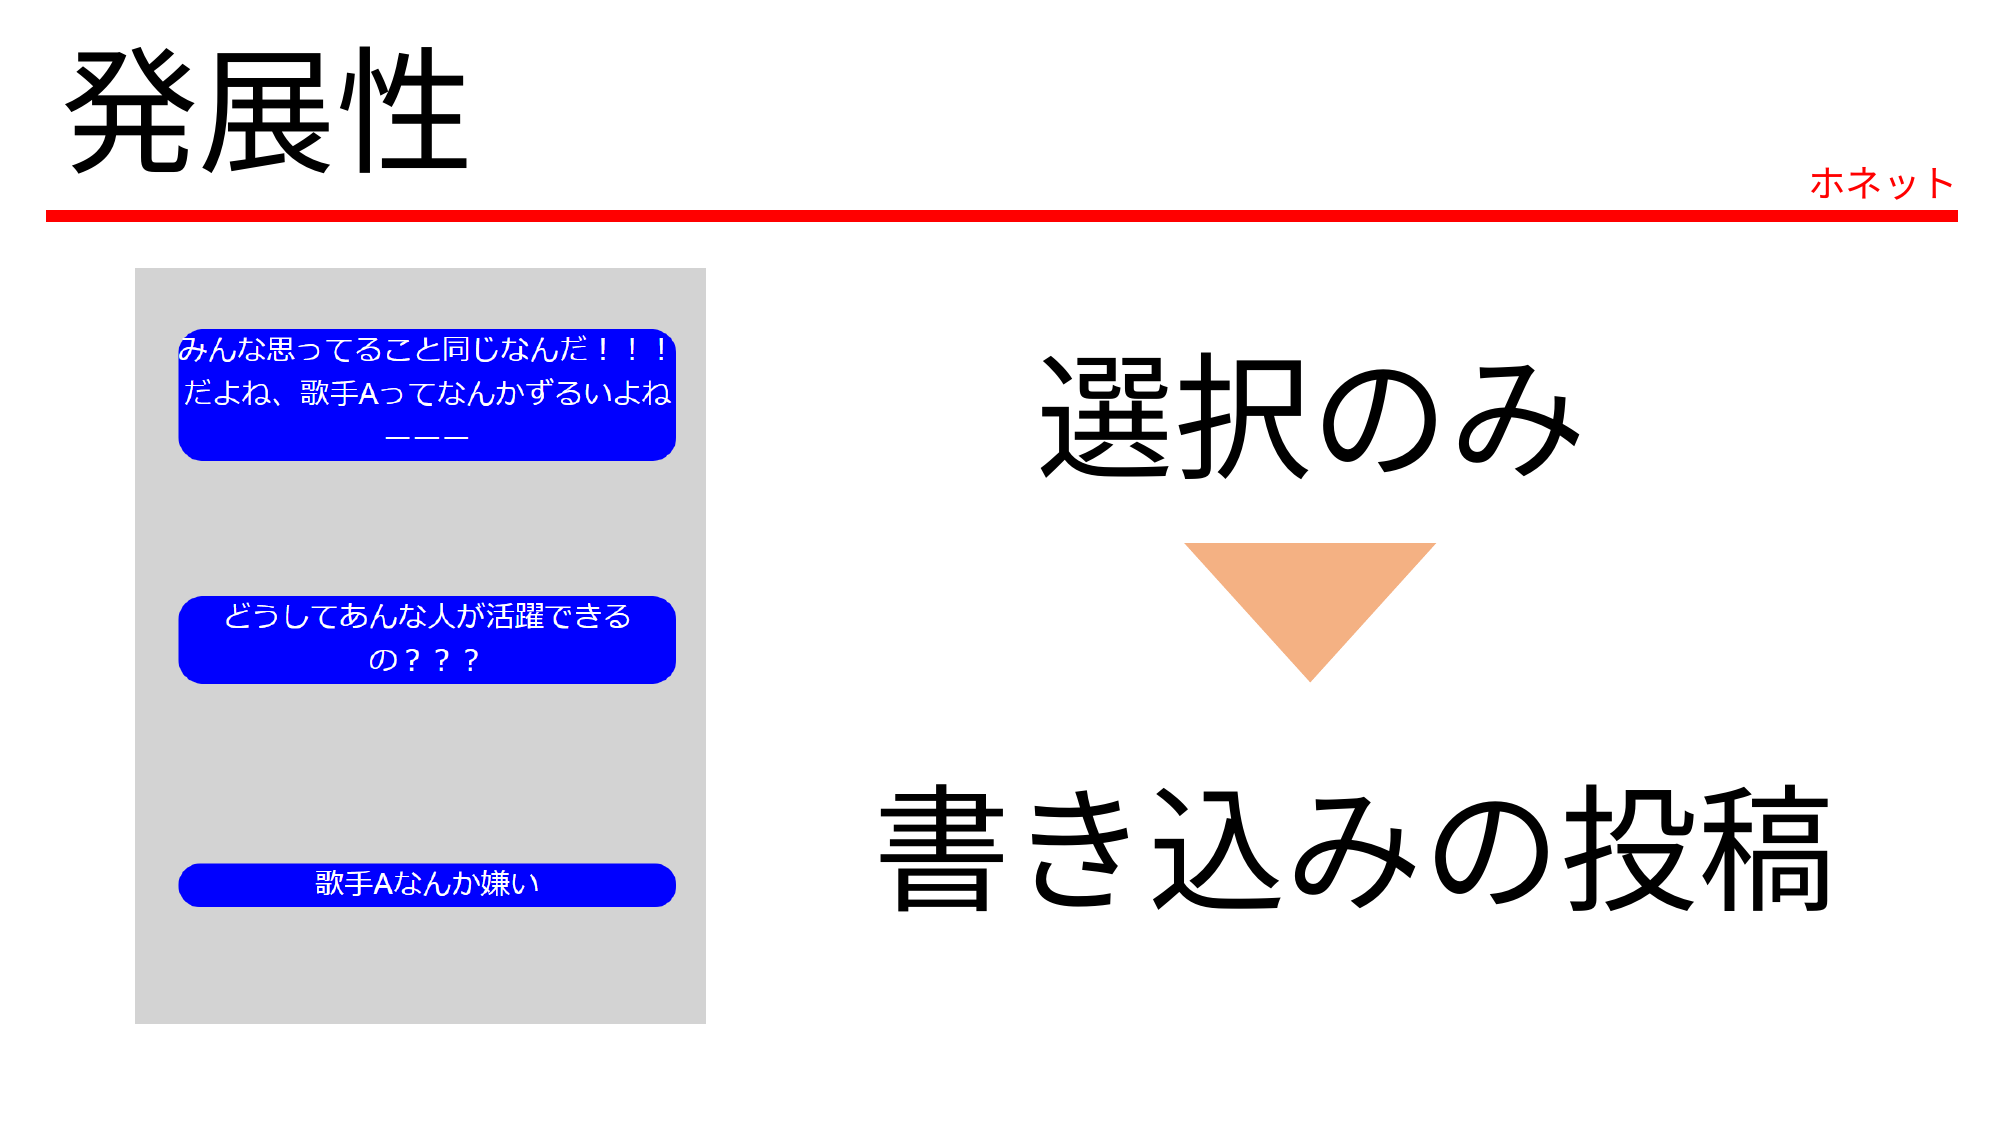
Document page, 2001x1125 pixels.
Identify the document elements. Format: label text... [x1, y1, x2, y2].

text_box 書き込みの投稿 [858, 755, 1904, 935]
text_box ホネット [1793, 152, 1974, 213]
picture [135, 268, 706, 1024]
text_box 選択のみ [1022, 323, 1655, 504]
text_box 発展性 [46, 17, 501, 198]
text_box [1181, 541, 1439, 684]
